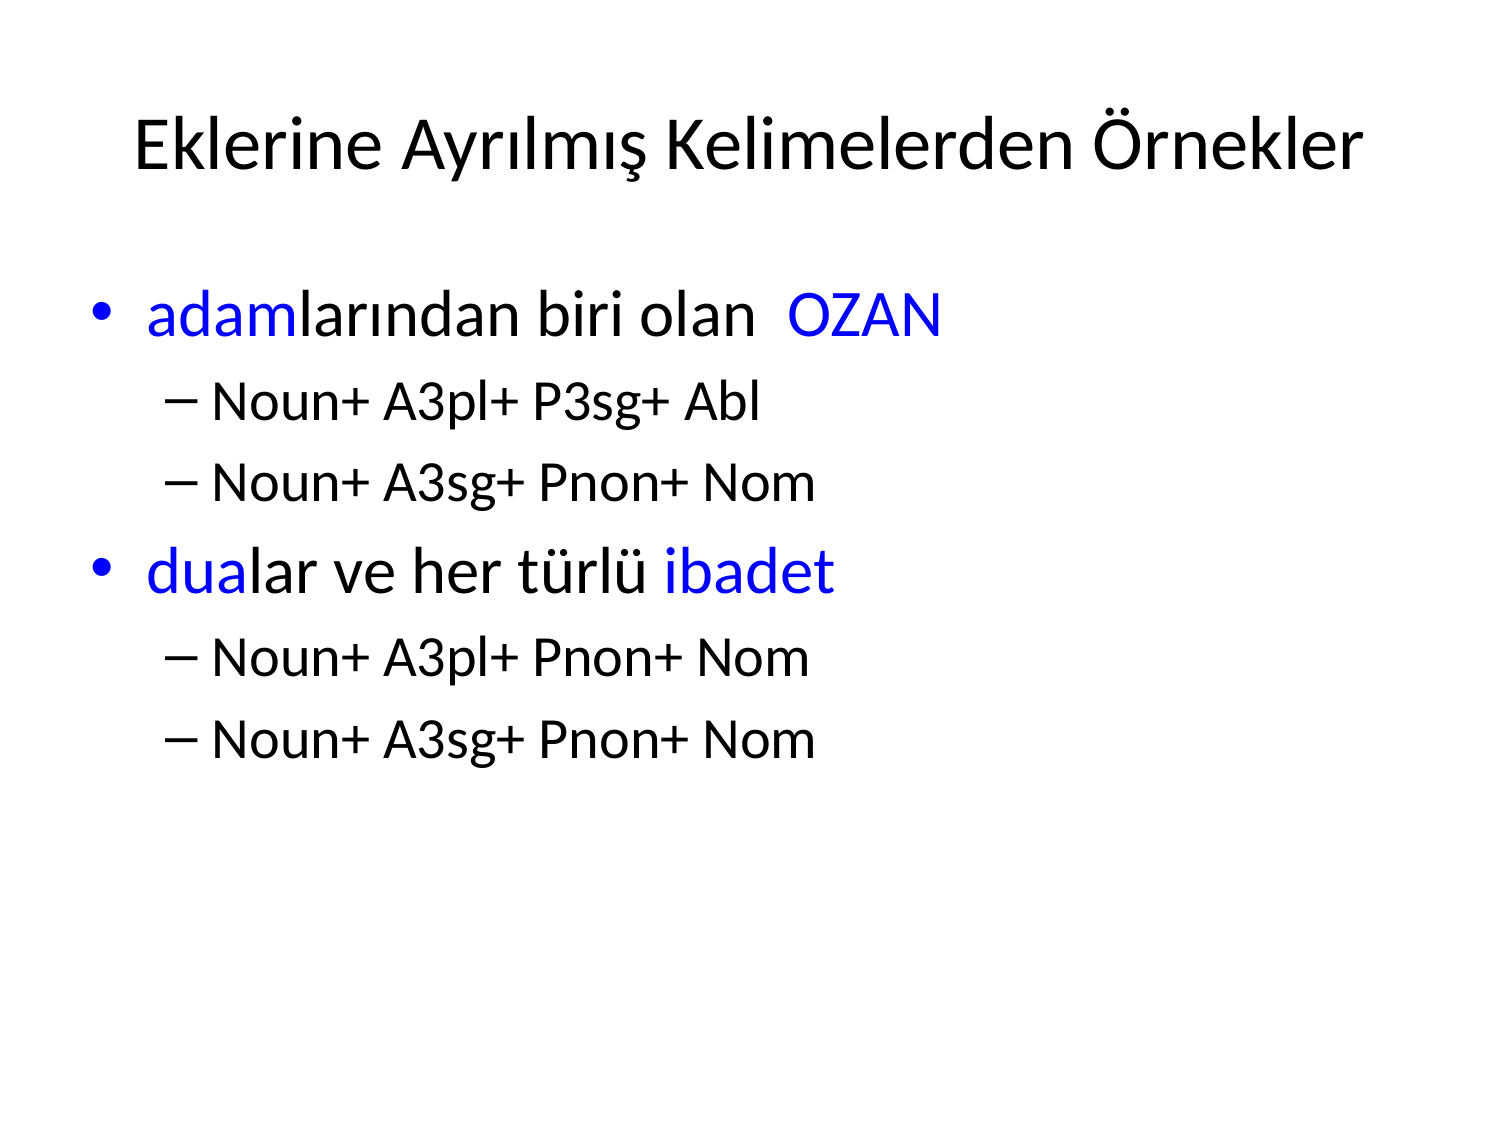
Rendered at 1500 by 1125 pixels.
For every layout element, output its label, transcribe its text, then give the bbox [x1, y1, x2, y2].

list adamlarından biri olan OZAN Noun+ A3pl+ P3sg+ Abl Noun+ A3sg+ Pnon+ Nom dualar ve her türlü ibadet Noun+ A3pl+ Pnon+ Nom Noun+ A3sg+ Pnon+ Nom [75, 262, 1425, 1005]
title Eklerine Ayrılmış Kelimelerden Örnekler [75, 45, 1425, 233]
